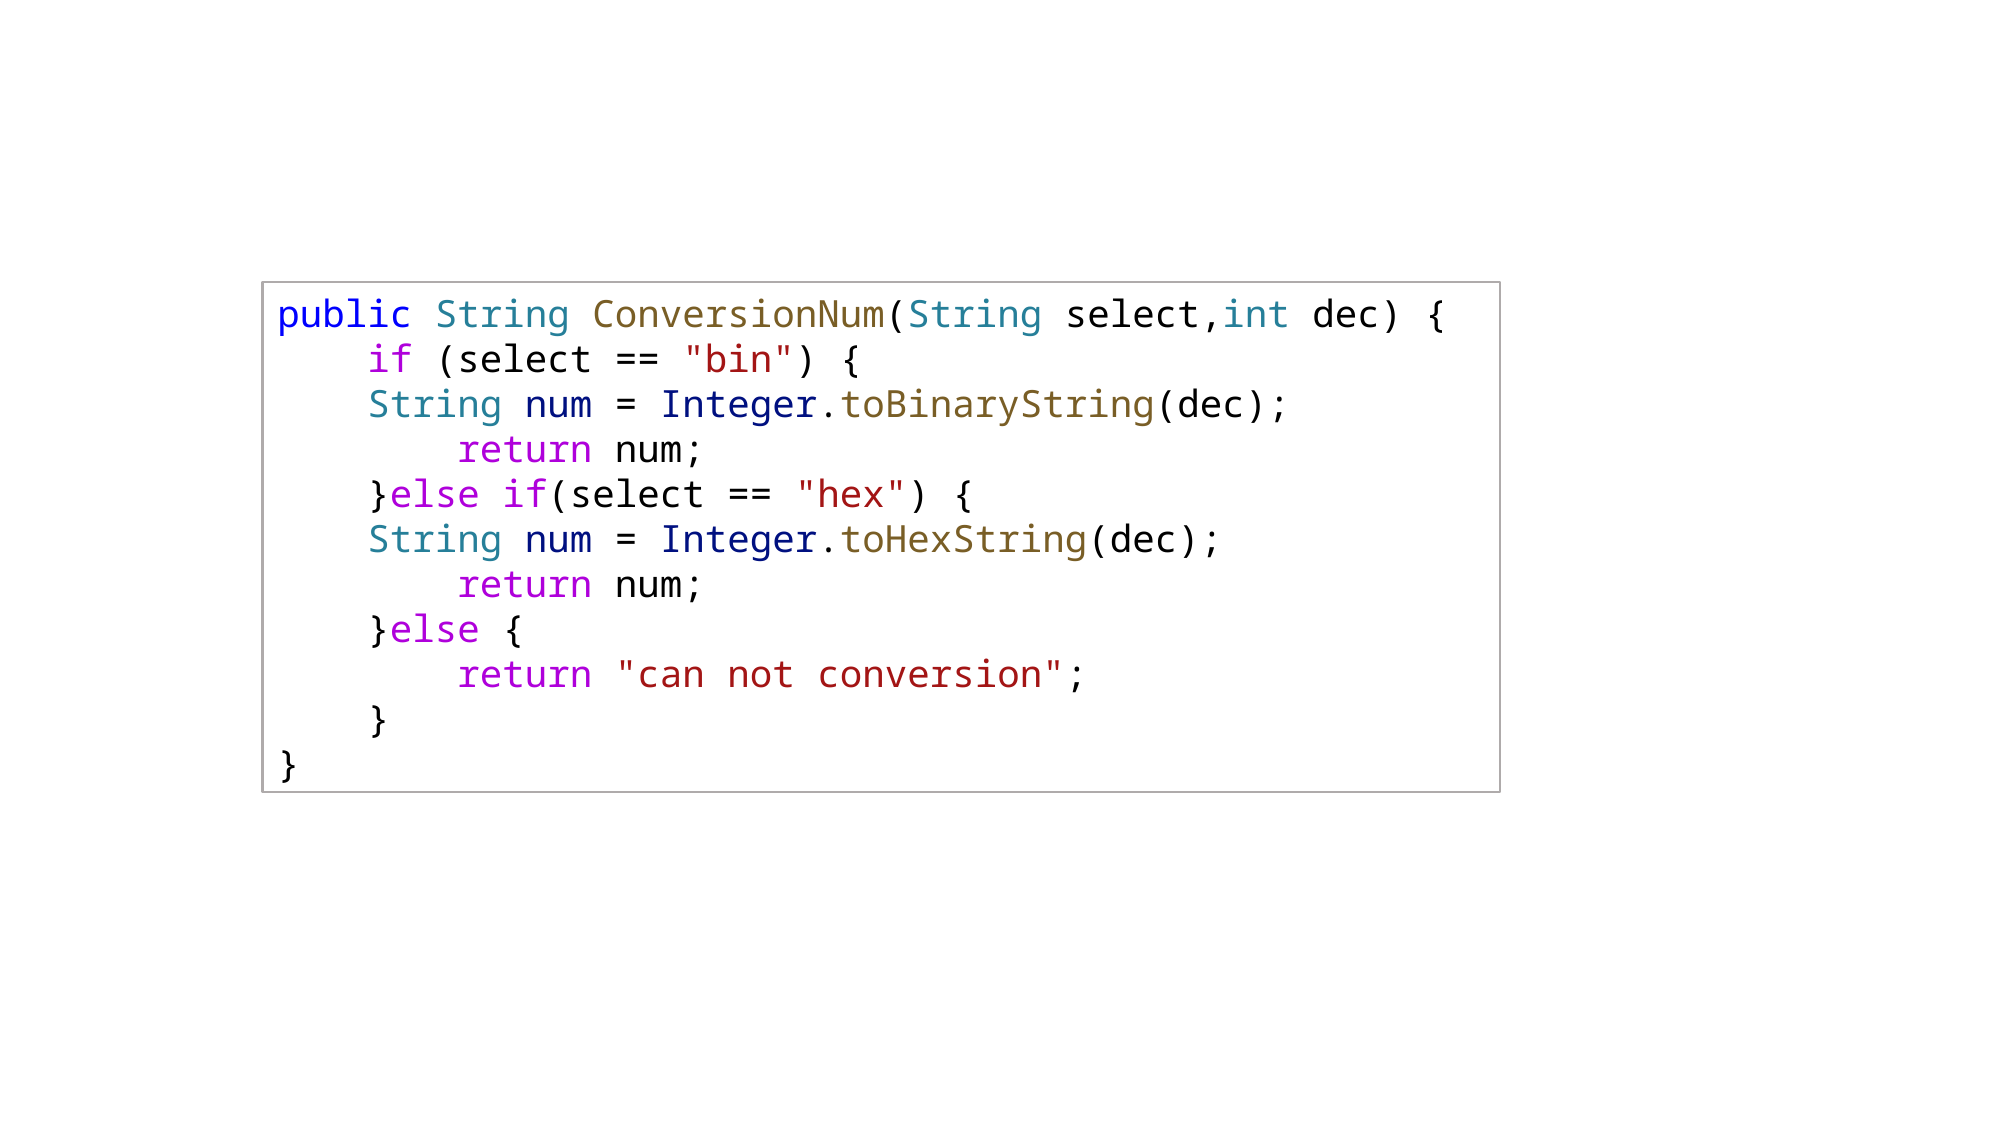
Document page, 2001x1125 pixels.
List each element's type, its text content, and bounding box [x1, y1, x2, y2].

text_box public String ConversionNum(String select,int dec) { if (select == "bin") { String num = Integer.toBinaryString(dec); return num; }else if(select == "hex") { String num = Integer.toHexString(dec); return num; }else { return "can not conversion"; } } [262, 282, 1500, 792]
